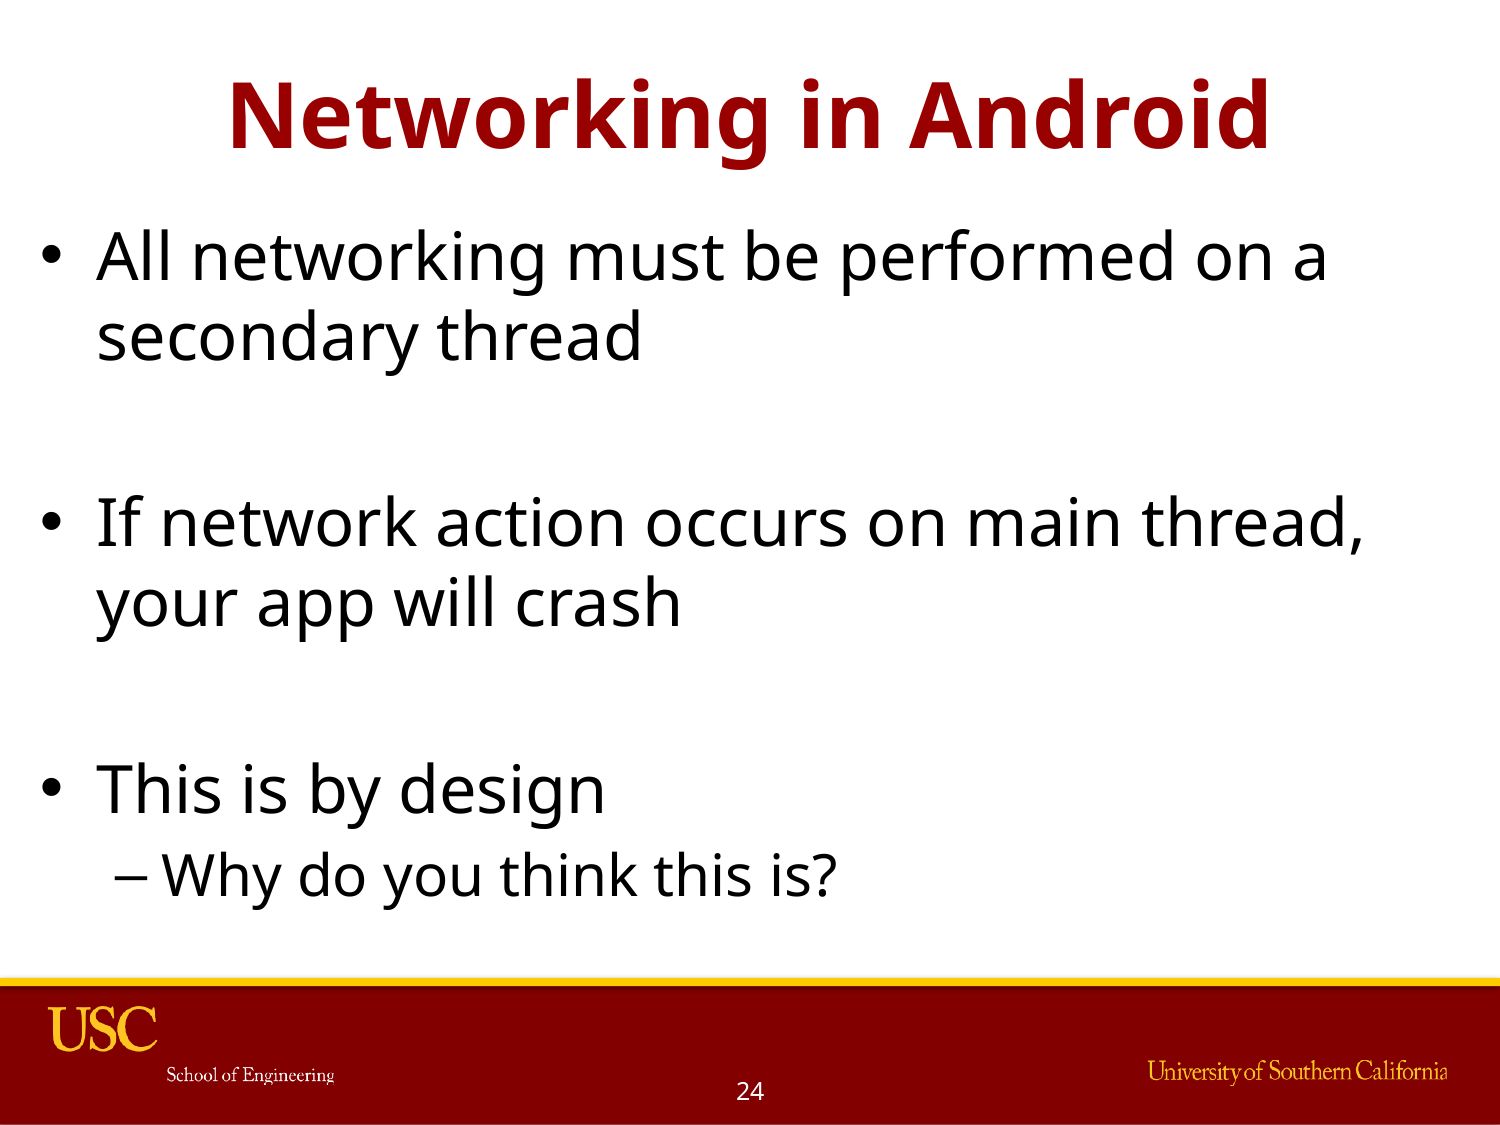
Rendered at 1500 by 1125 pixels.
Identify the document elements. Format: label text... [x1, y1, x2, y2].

title Networking in Android [24, 18, 1475, 205]
list All networking must be performed on a secondary thread If network action occurs on main thread, your app will crash This is by design Why do you think this is? [24, 205, 1475, 973]
slide_number 24 [575, 1062, 926, 1122]
